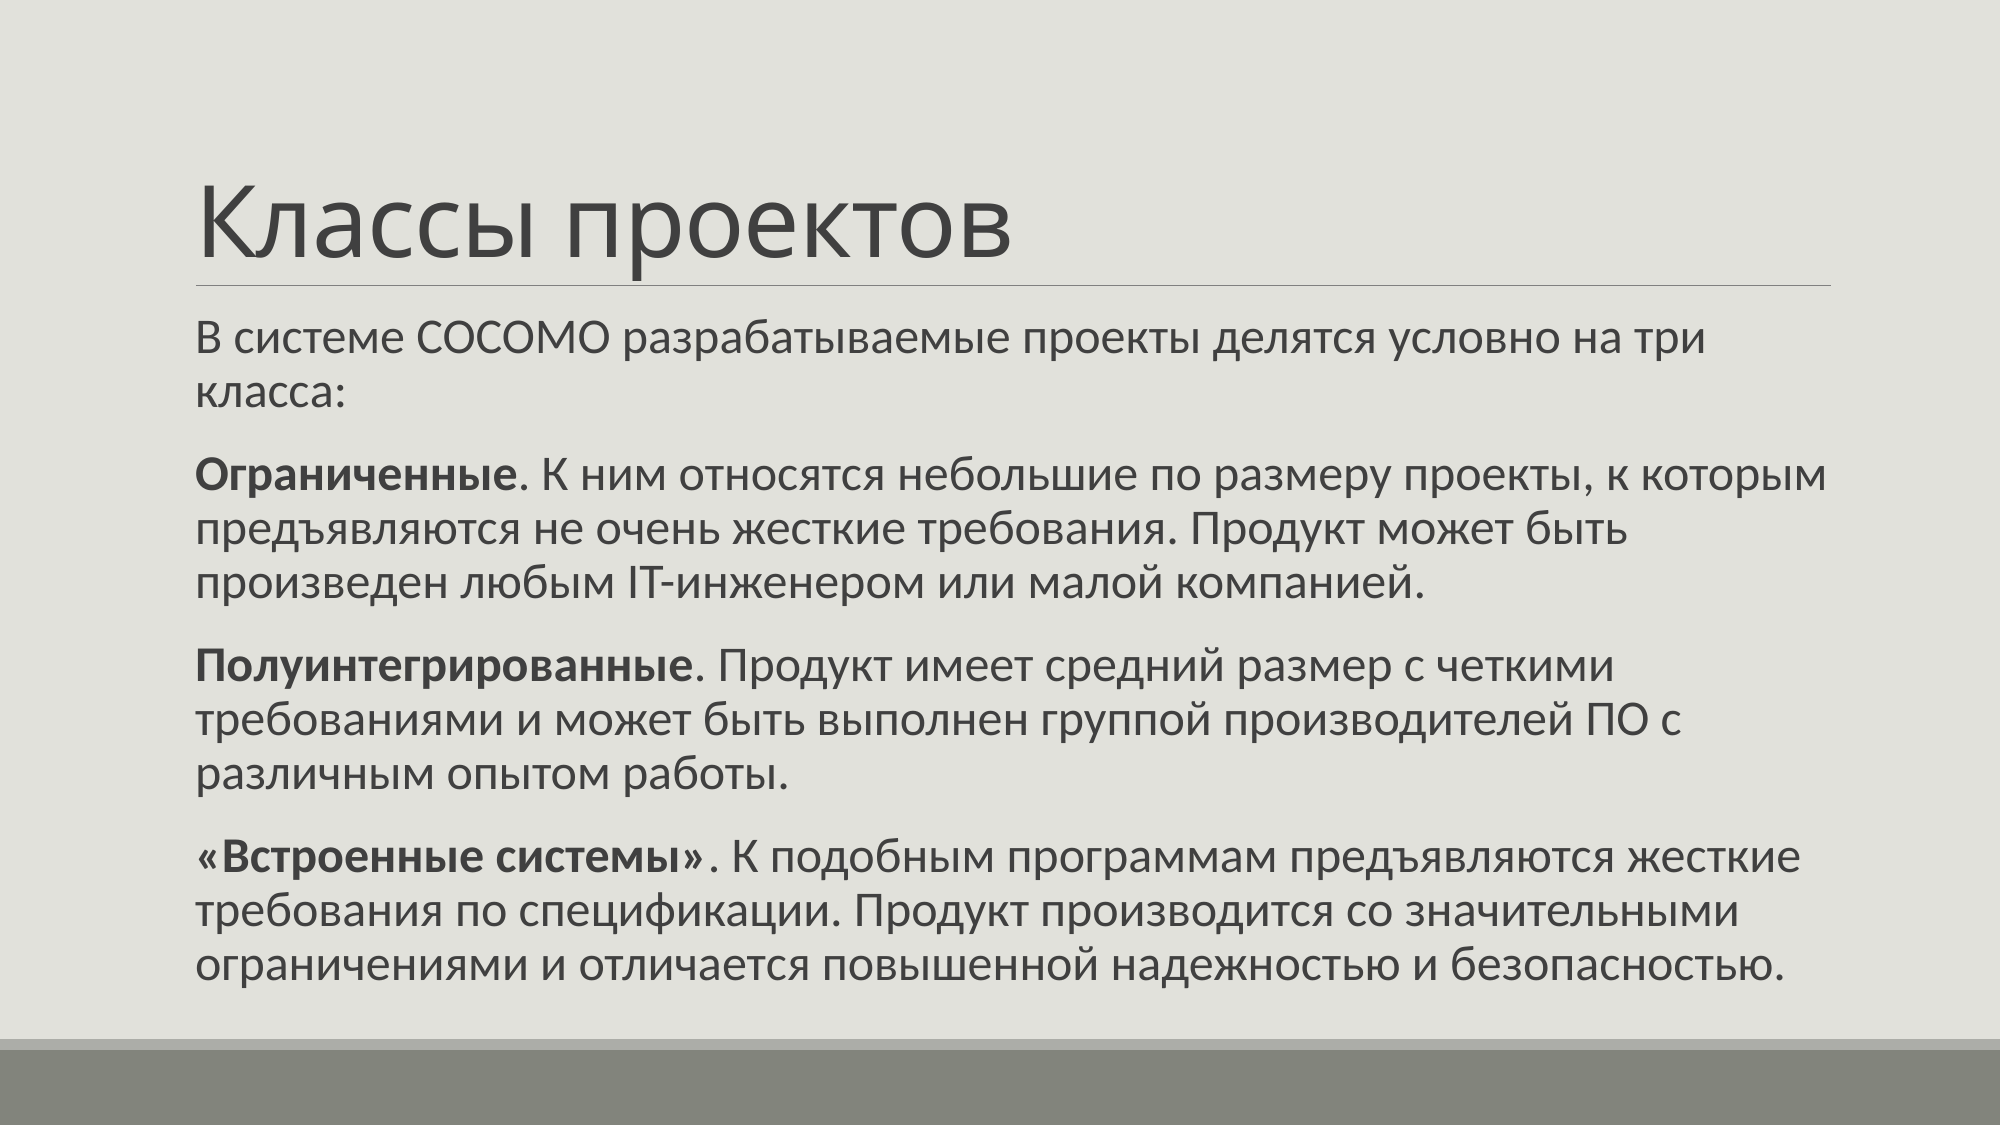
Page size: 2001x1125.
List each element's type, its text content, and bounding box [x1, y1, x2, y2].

list В системе COCOMO разрабатываемые проекты делятся условно на три класса: Ограниченные. К ним относятся небольшие по размеру проекты, к которым предъявляются не очень жесткие требования. Продукт может быть произведен любым IT-инженером или малой компанией. Полуинтегрированные. Продукт имеет средний размер с четкими требованиями и может быть выполнен группой производителей ПО с различным опытом работы. «Встроенные системы». К подобным программам предъявляются жесткие требования по спецификации. Продукт производится со значительными ограничениями и отличается повышенной надежностью и безопасностью. [180, 302, 1830, 1014]
title Классы проектов [180, 47, 1830, 285]
